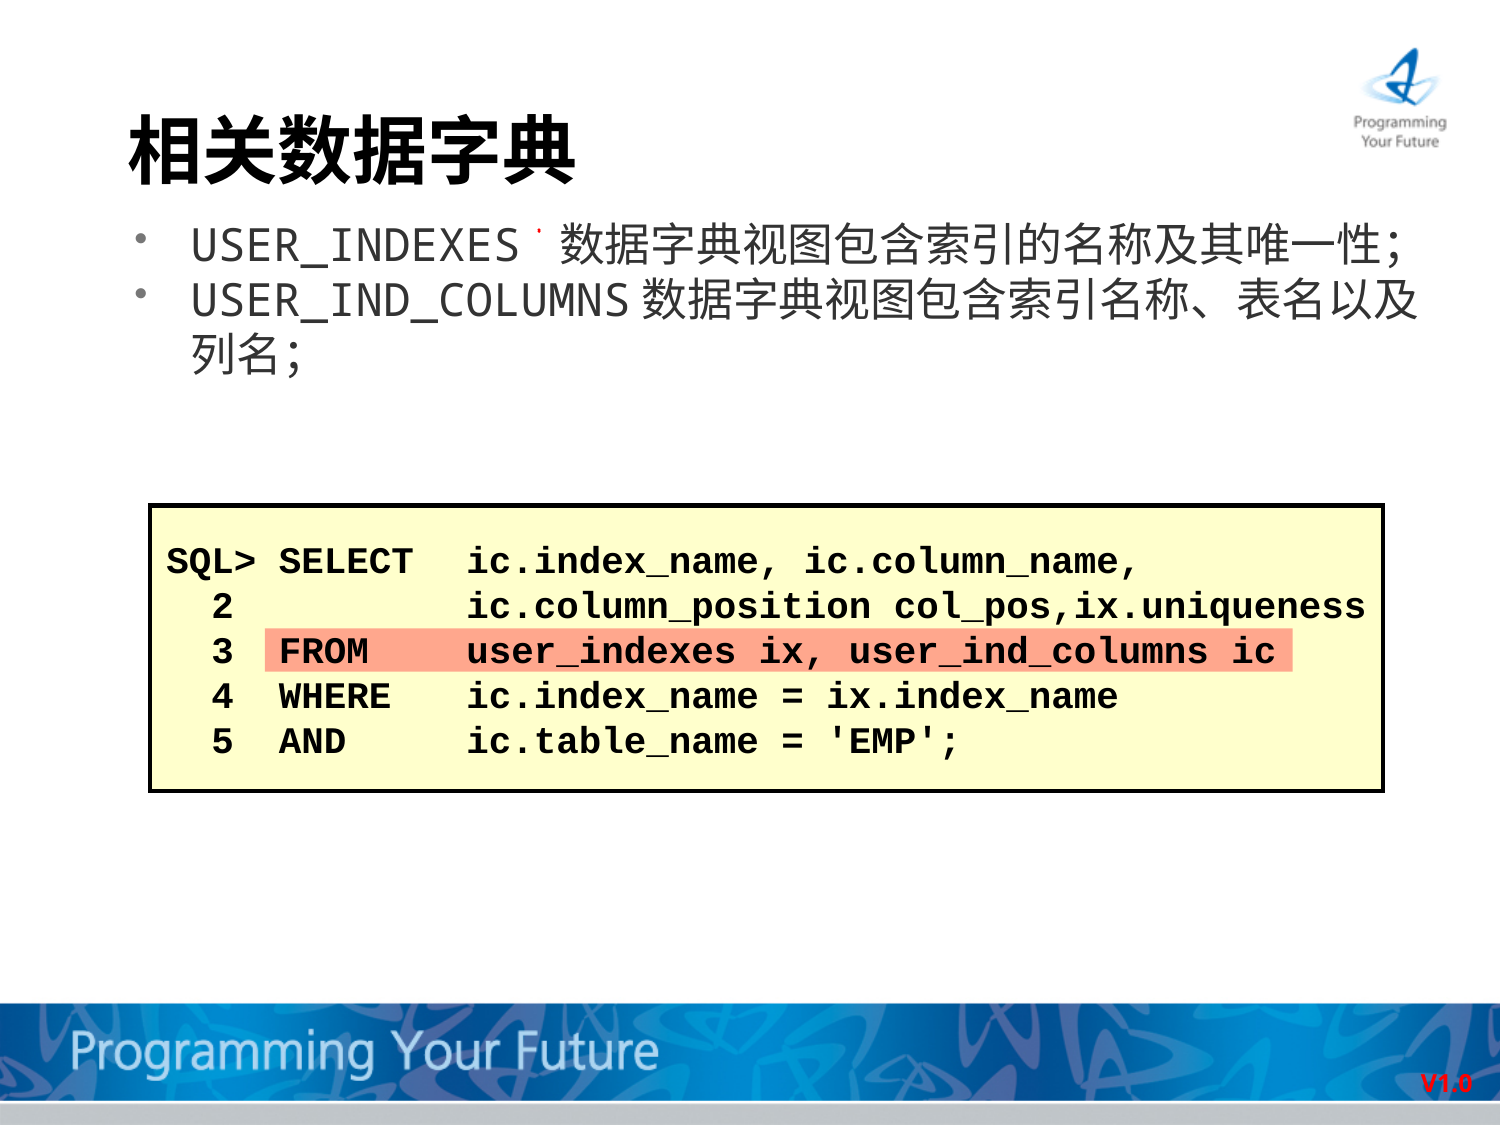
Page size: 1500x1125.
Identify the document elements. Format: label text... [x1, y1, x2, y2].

title 相关数据字典 [112, 95, 1388, 209]
list USER_INDEXES 数据字典视图包含索引的名称及其唯一性； USER_IND_COLUMNS数据字典视图包含索引名称、表名以及列名； [119, 207, 1436, 507]
picture [1340, 42, 1461, 157]
picture [0, 997, 1500, 1125]
text_box SQL> SELECT ic.index_name, ic.column_name, 2 ic.column_position col_pos,ix.uniqueness 3 FROM user_indexes ix, user_ind_columns ic 4 WHERE ic.index_name = ix.index_name 5 AND ic.table_name = 'EMP'; [151, 503, 1400, 793]
